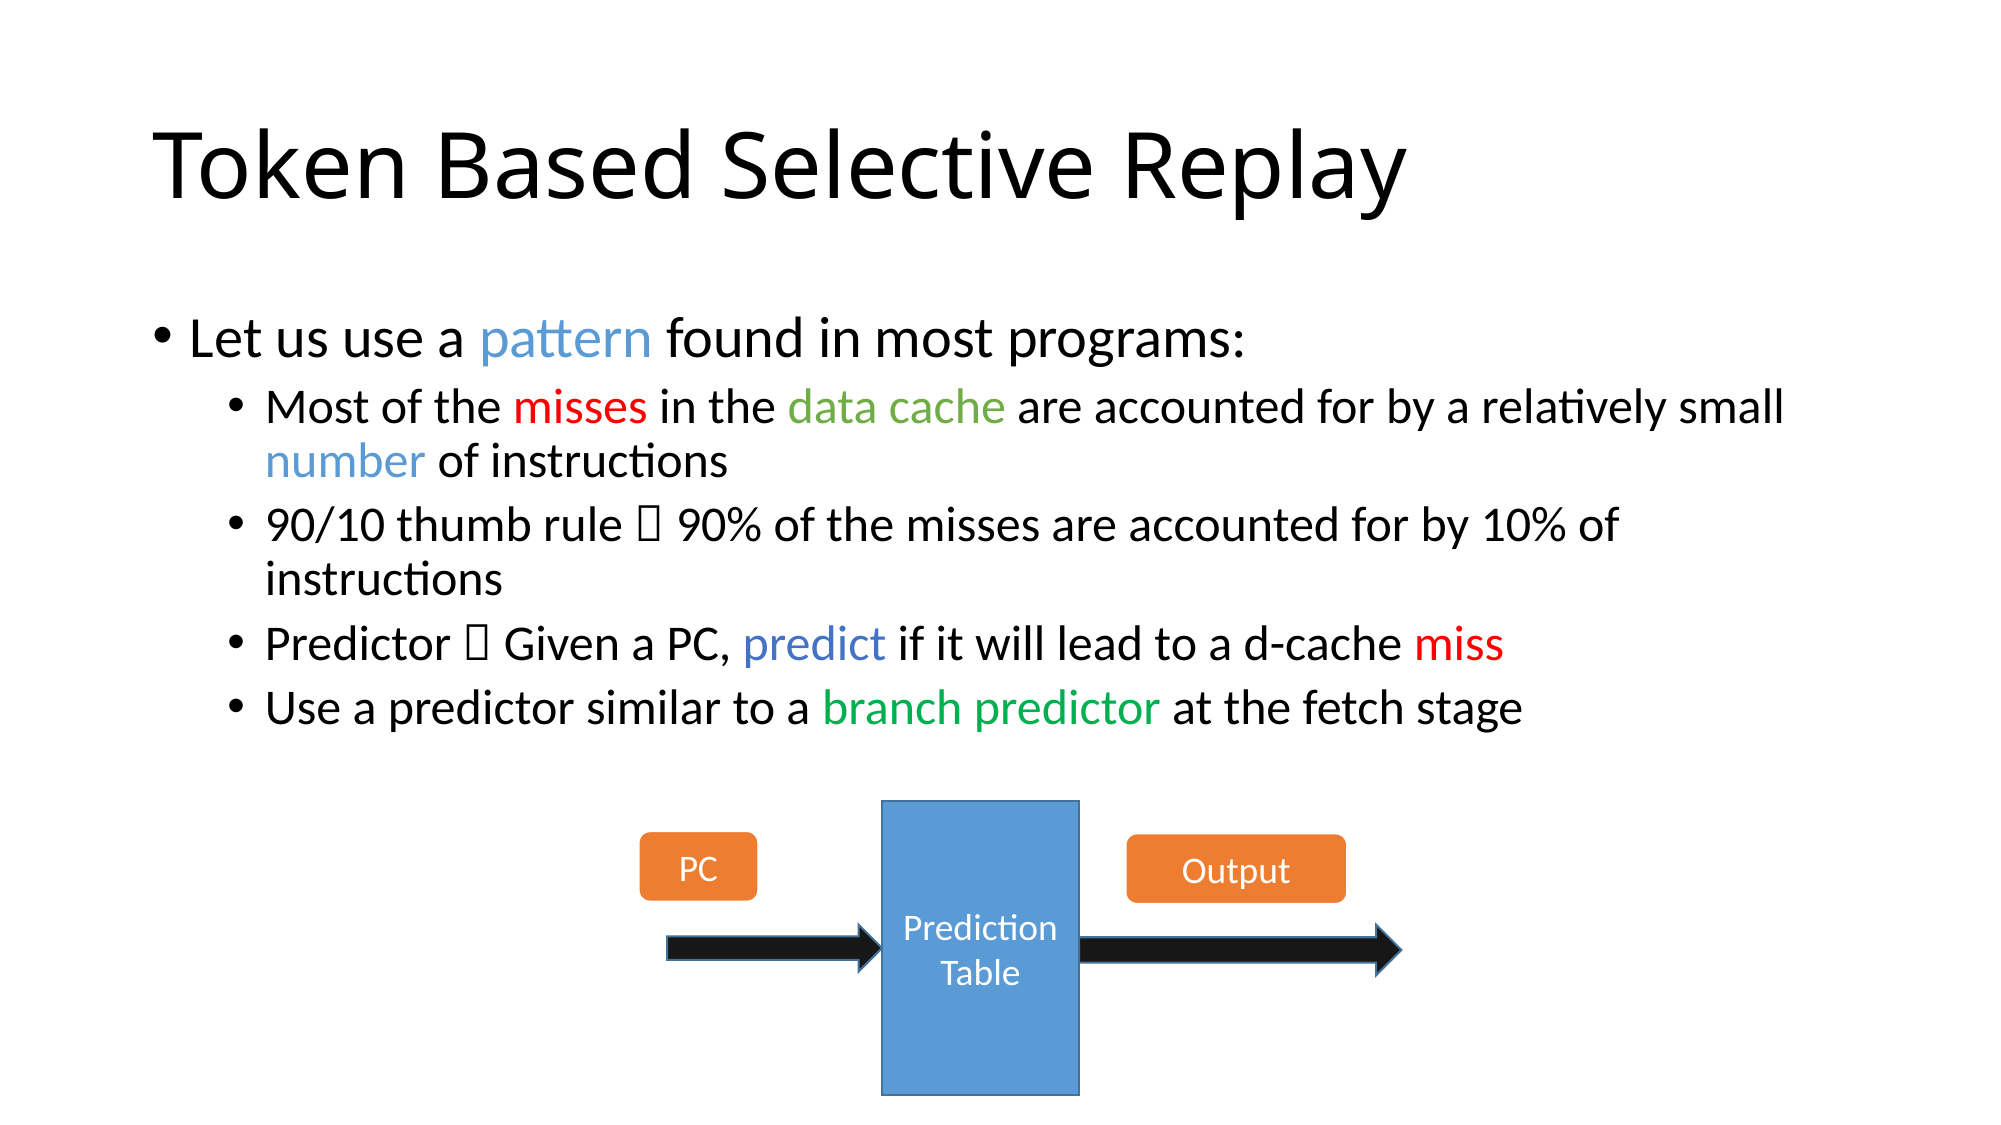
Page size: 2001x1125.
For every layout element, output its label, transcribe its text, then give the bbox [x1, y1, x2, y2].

text_box Output [1123, 831, 1350, 907]
text_box [1078, 922, 1403, 978]
text_box [666, 922, 884, 975]
title Token Based Selective Replay [137, 59, 1863, 278]
text_box Prediction Table [881, 800, 1080, 1096]
text_box PC [636, 829, 761, 904]
list Let us use a pattern found in most programs: Most of the misses in the data cache are accounted for by a relatively small number of instructions 90/10 thumb rule  90% of the misses are accounted for by 10% of instructions Predictor  Given a PC, predict if it will lead to a d-cache miss Use a predictor similar to a branch predictor at the fetch stage [137, 299, 1863, 771]
